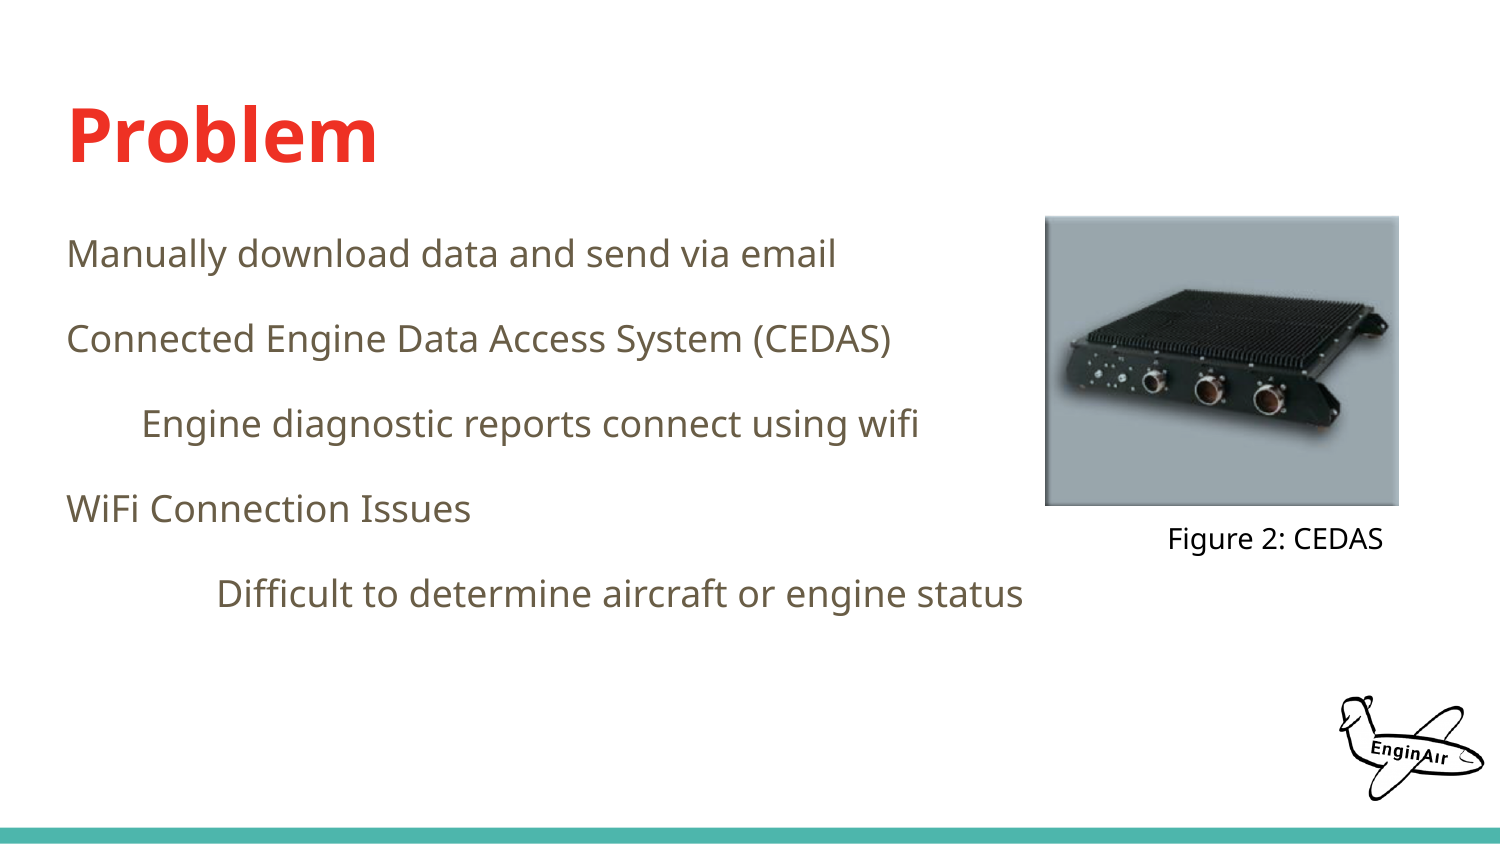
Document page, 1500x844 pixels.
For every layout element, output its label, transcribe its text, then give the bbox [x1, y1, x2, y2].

title Problem [51, 72, 1449, 189]
picture [1045, 213, 1399, 506]
list Manually download data and send via email Connected Engine Data Access System (CEDAS) Engine diagnostic reports connect using wifi WiFi Connection Issues Difficult to determine aircraft or engine status [51, 207, 1449, 750]
picture [1335, 672, 1487, 824]
text_box Figure 2: CEDAS [1045, 514, 1399, 571]
